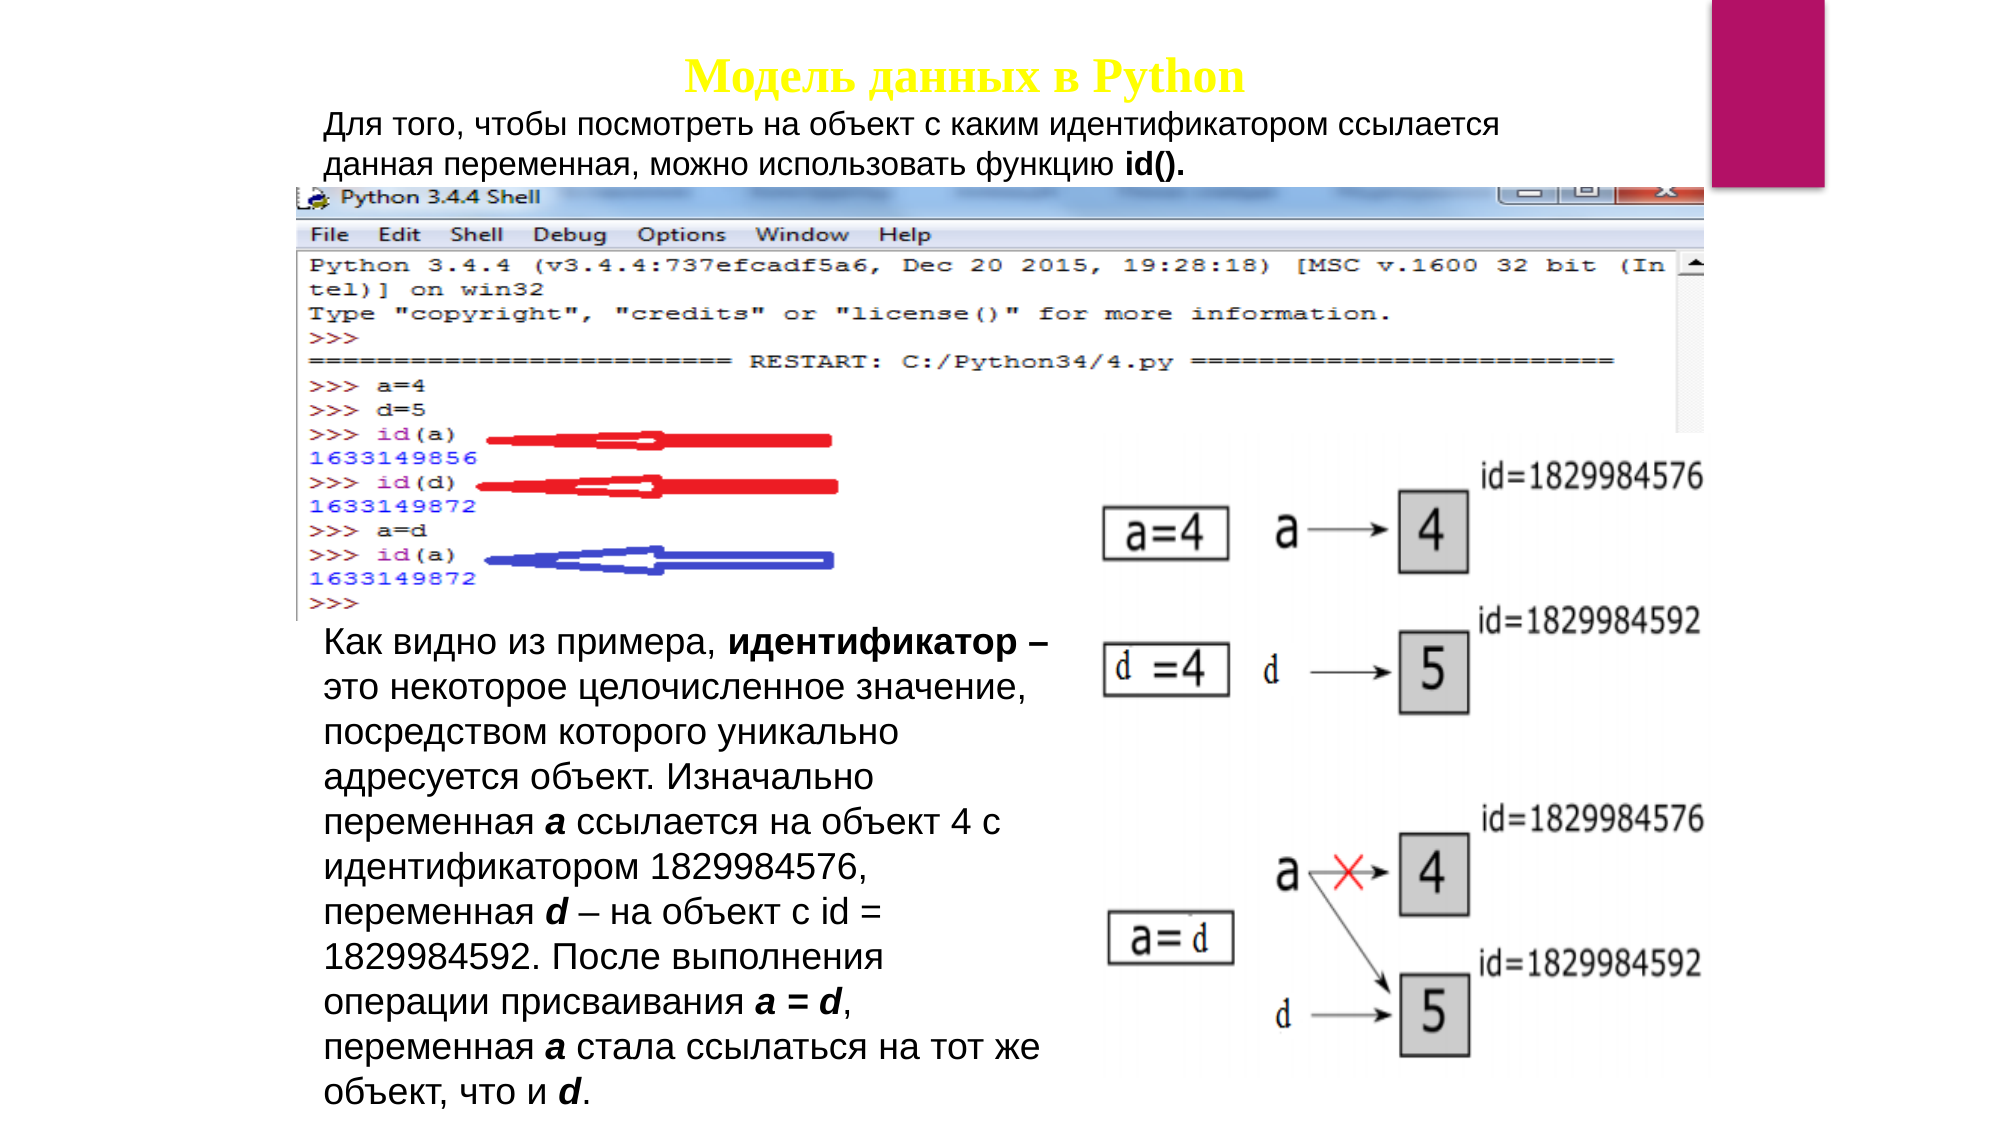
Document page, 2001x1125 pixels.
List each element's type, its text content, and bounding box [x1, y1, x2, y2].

text_box Модель данных в Python Для того, чтобы посмотреть на объект с каким идентификатором ссылается данная переменная, можно использовать функцию id(). [308, 35, 1622, 185]
picture [296, 187, 1718, 1079]
text_box Как видно из примера, идентификатор – это некоторое целочисленное значение, посредством которого уникально адресуется объект. Изначально переменная a ссылается на объект 4 с идентификатором 1829984576, переменная d – на объект с id = 1829984592. После выполнения операции присваивания a = d, переменная a стала ссылаться на тот же объект, что и d. [308, 630, 1071, 1120]
